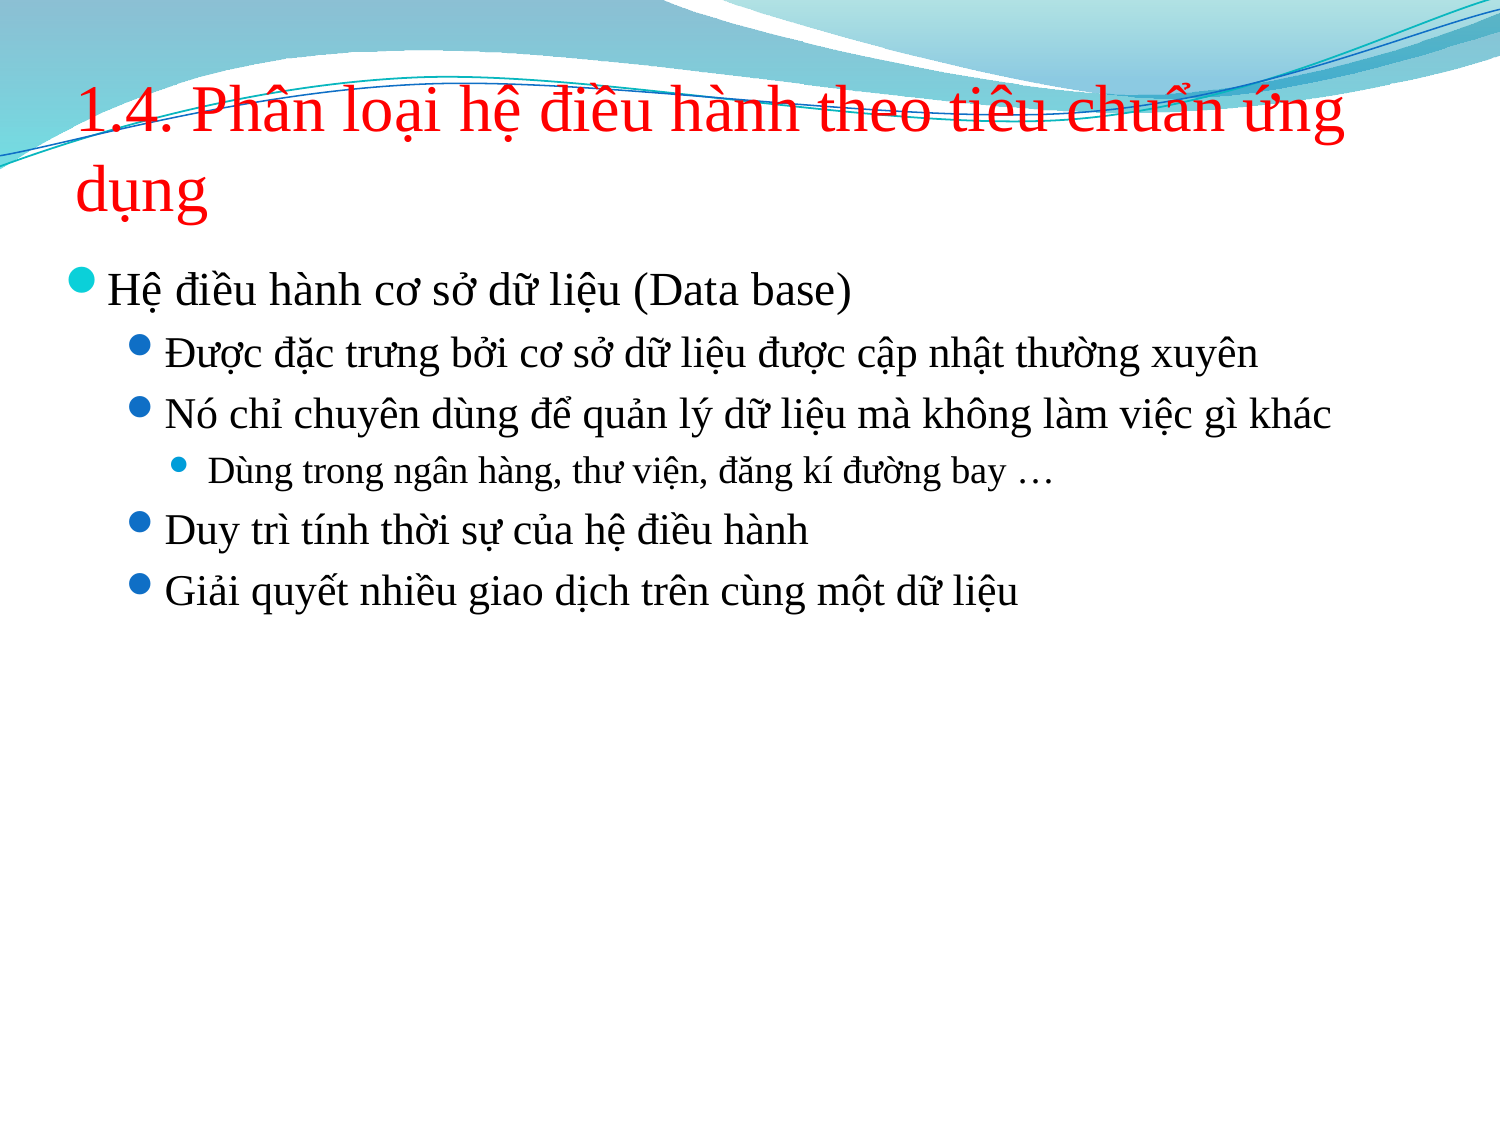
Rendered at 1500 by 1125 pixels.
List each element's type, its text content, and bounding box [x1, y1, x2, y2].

title 1.4. Phân loại hệ điều hành theo tiêu chuẩn ứng dụng [75, 115, 1425, 225]
list Hệ điều hành cơ sở dữ liệu (Data base) Được đặc trưng bởi cơ sở dữ liệu được cập nhật thường xuyên Nó chỉ chuyên dùng để quản lý dữ liệu mà không làm việc gì khác Dùng trong ngân hàng, thư viện, đăng kí đường bay … Duy trì tính thời sự của hệ điều hành Giải quyết nhiều giao dịch trên cùng một dữ liệu [50, 249, 1400, 970]
